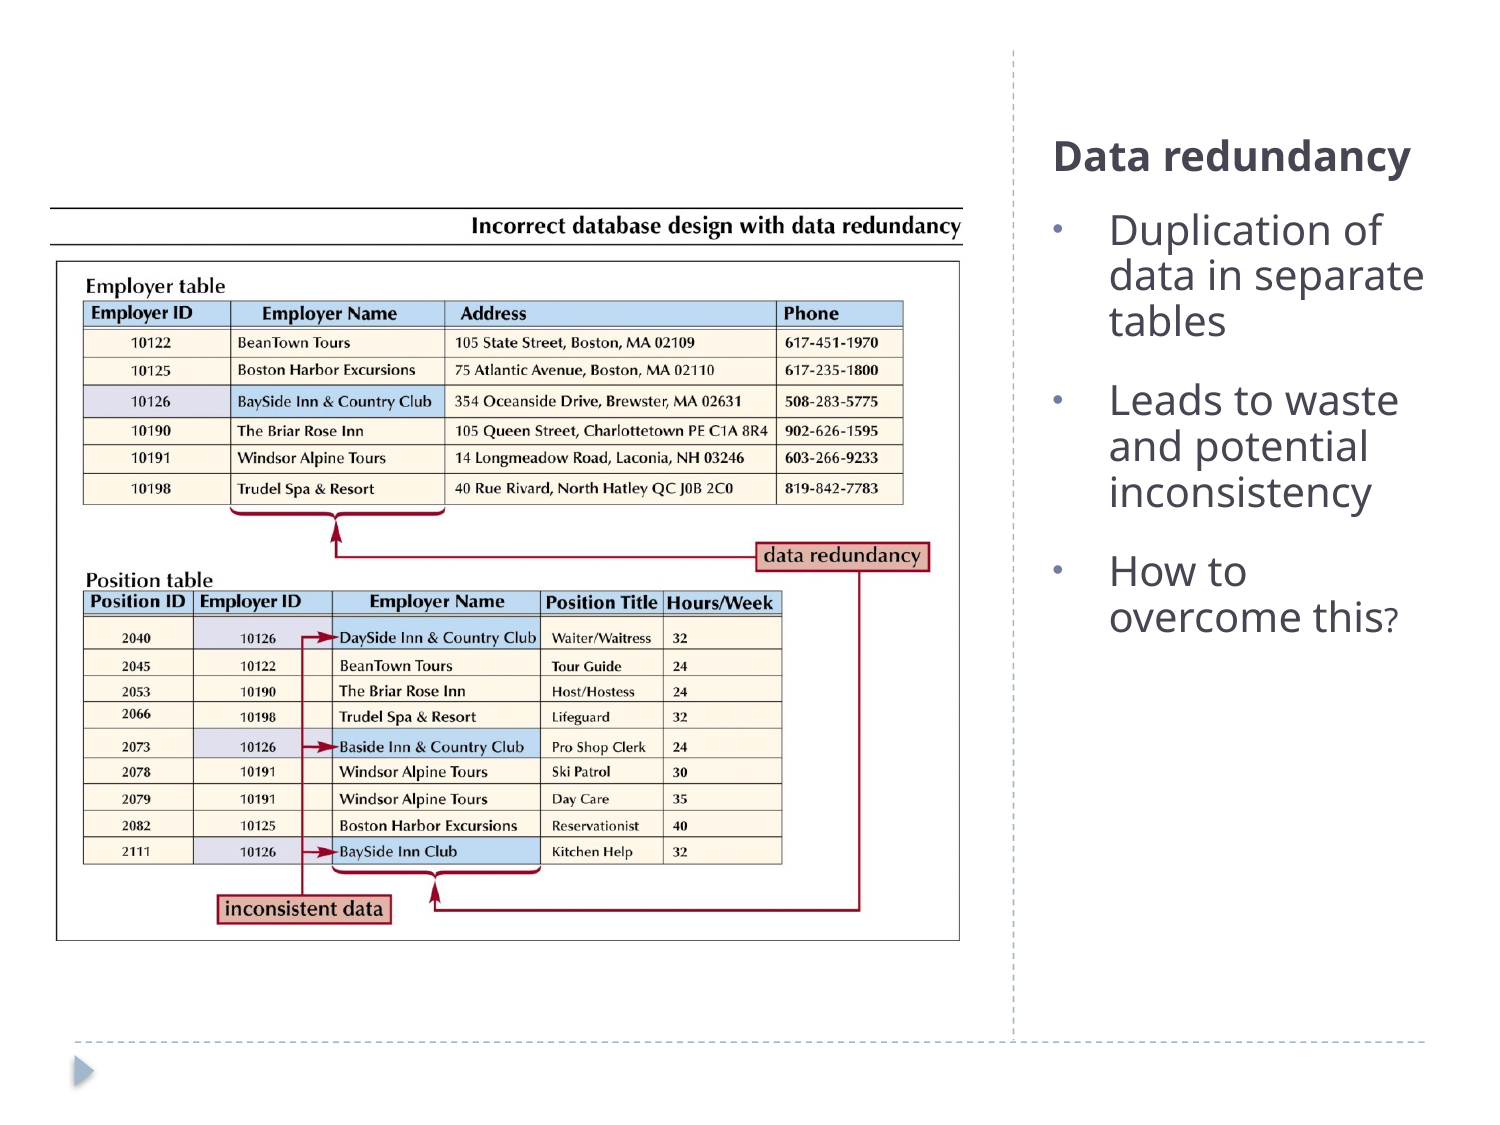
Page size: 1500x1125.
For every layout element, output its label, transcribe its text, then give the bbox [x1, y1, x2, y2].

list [49, 207, 964, 941]
title Data redundancy [1037, 50, 1450, 188]
list Duplication of data in separate tables Leads to waste and potential inconsistency How to overcome this? [1037, 200, 1450, 995]
